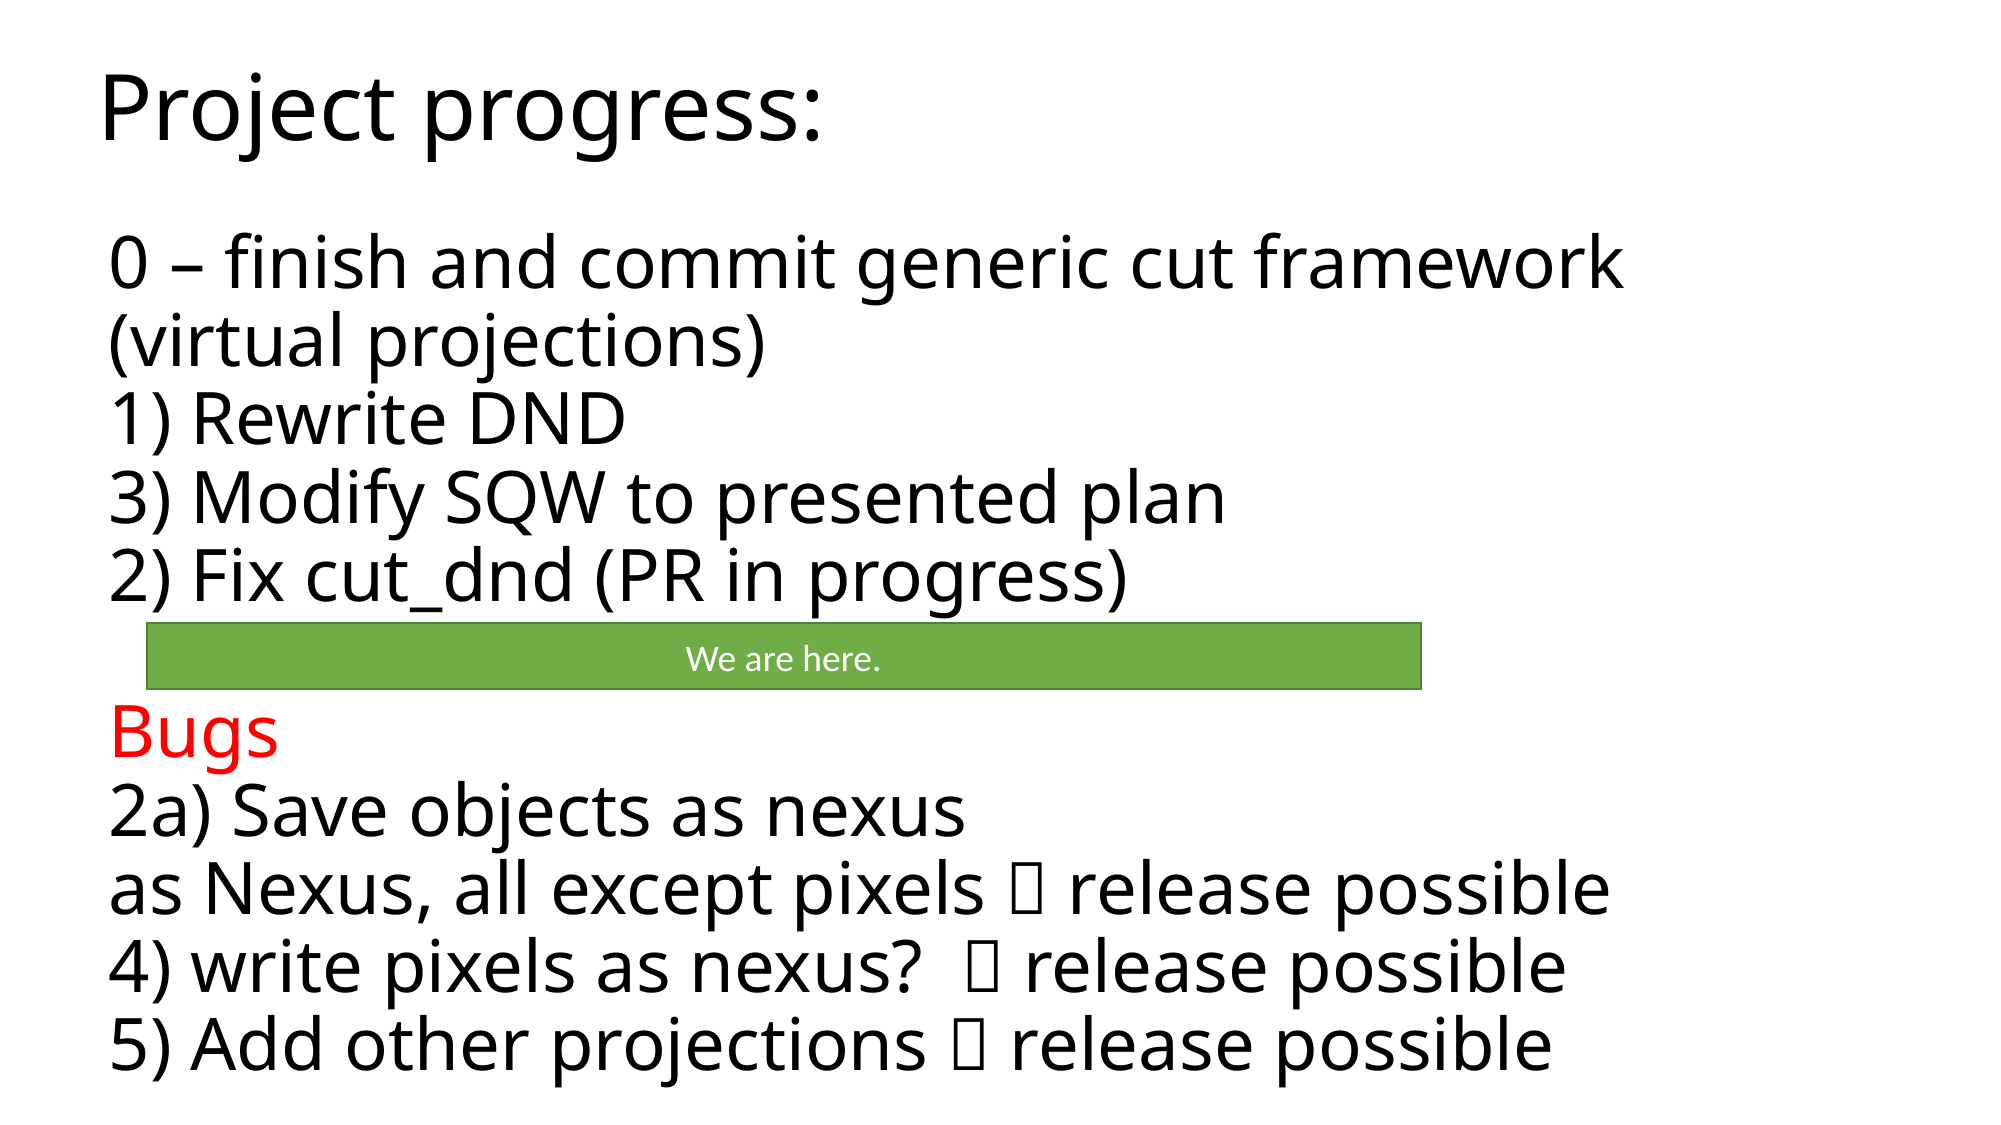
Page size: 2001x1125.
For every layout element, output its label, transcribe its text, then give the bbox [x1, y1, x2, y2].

text_box We are here. [146, 622, 1422, 690]
title Project progress: [82, 30, 1808, 192]
text_box 0 – finish and commit generic cut framework (virtual projections) 1) Rewrite DND 3) Modify SQW to presented plan 2) Fix cut_dnd (PR in progress) Bugs 2a) Save objects as nexus as Nexus, all except pixels  release possible 4) write pixels as nexus?  release possible 5) Add other projections  release possible [93, 209, 1819, 1103]
